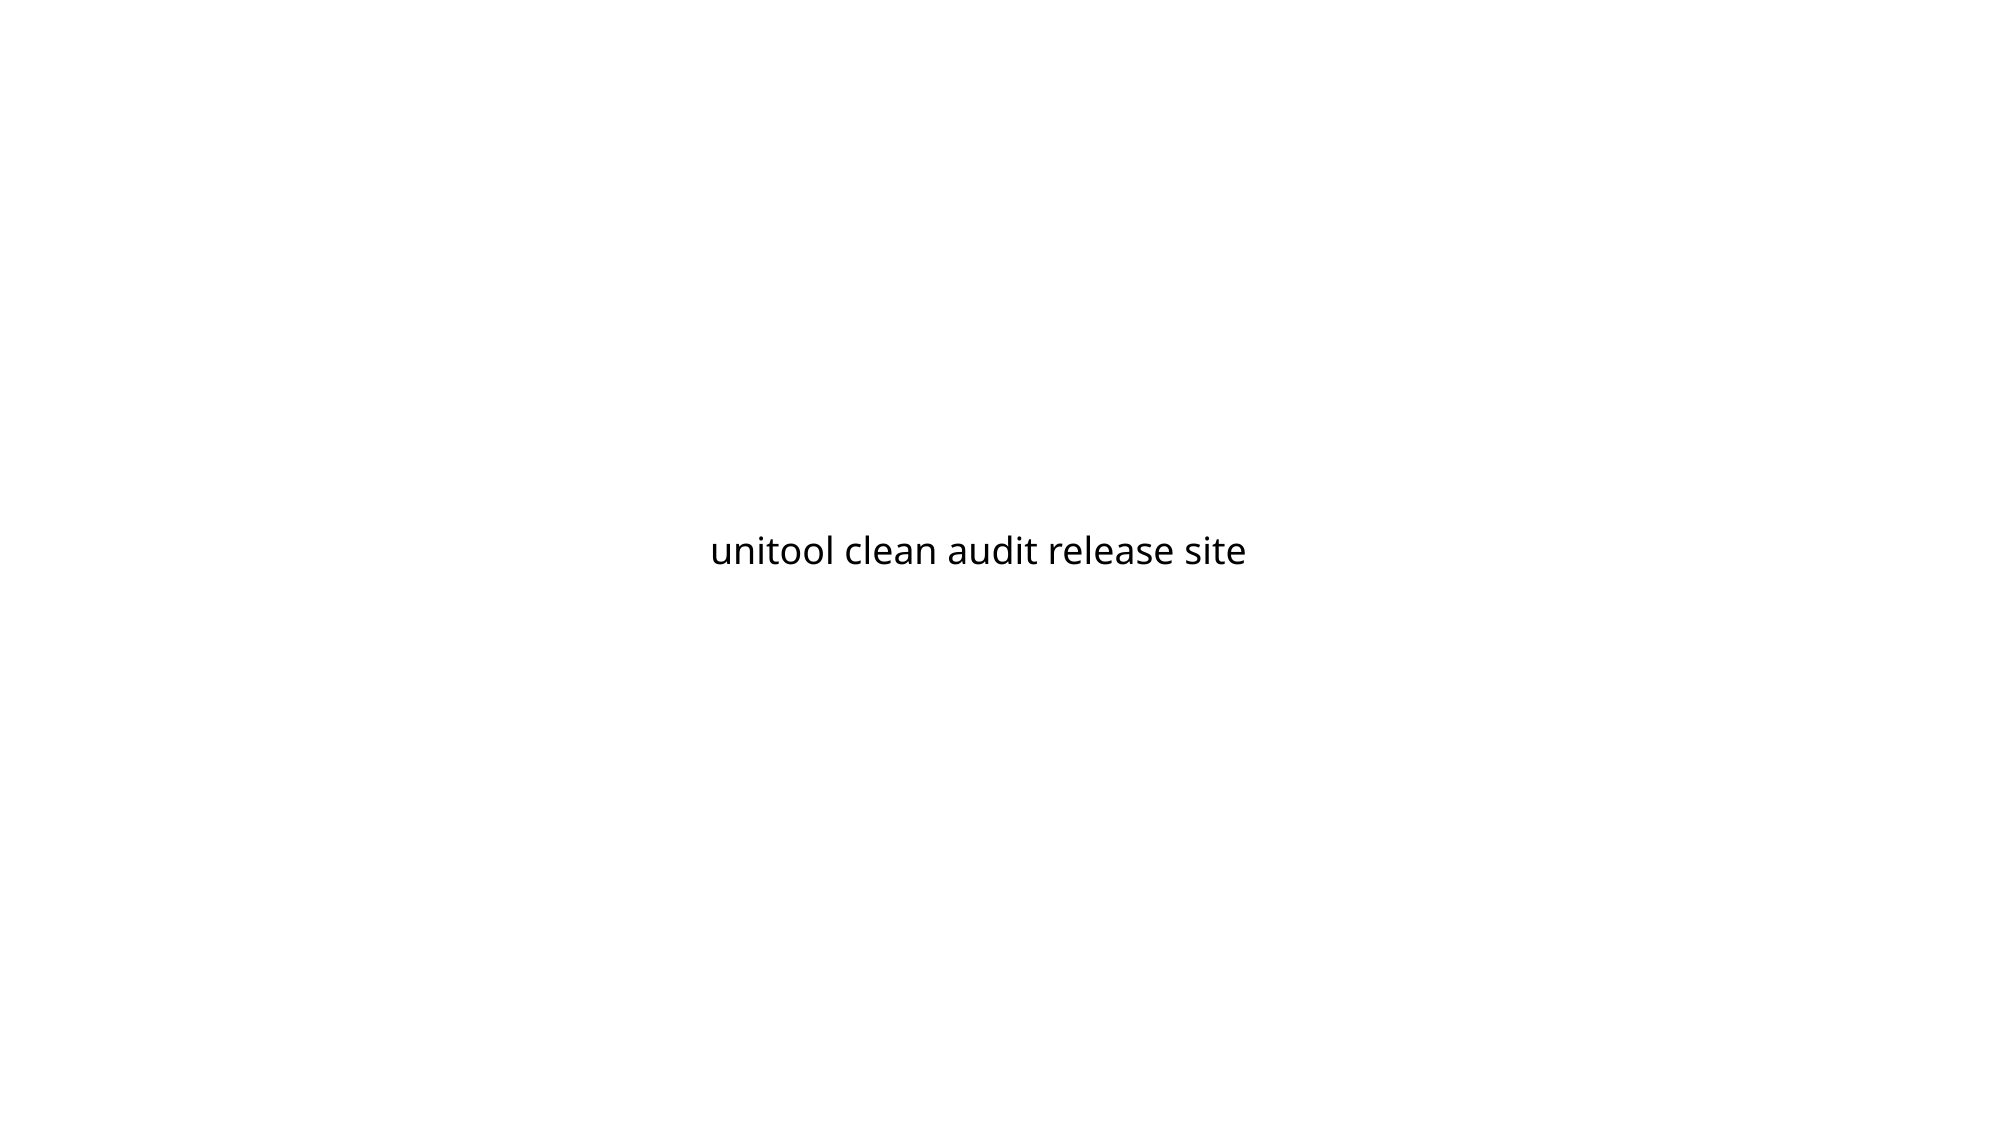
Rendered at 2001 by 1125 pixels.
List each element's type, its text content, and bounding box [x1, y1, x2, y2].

text_box unitool clean audit release site [695, 519, 1305, 580]
